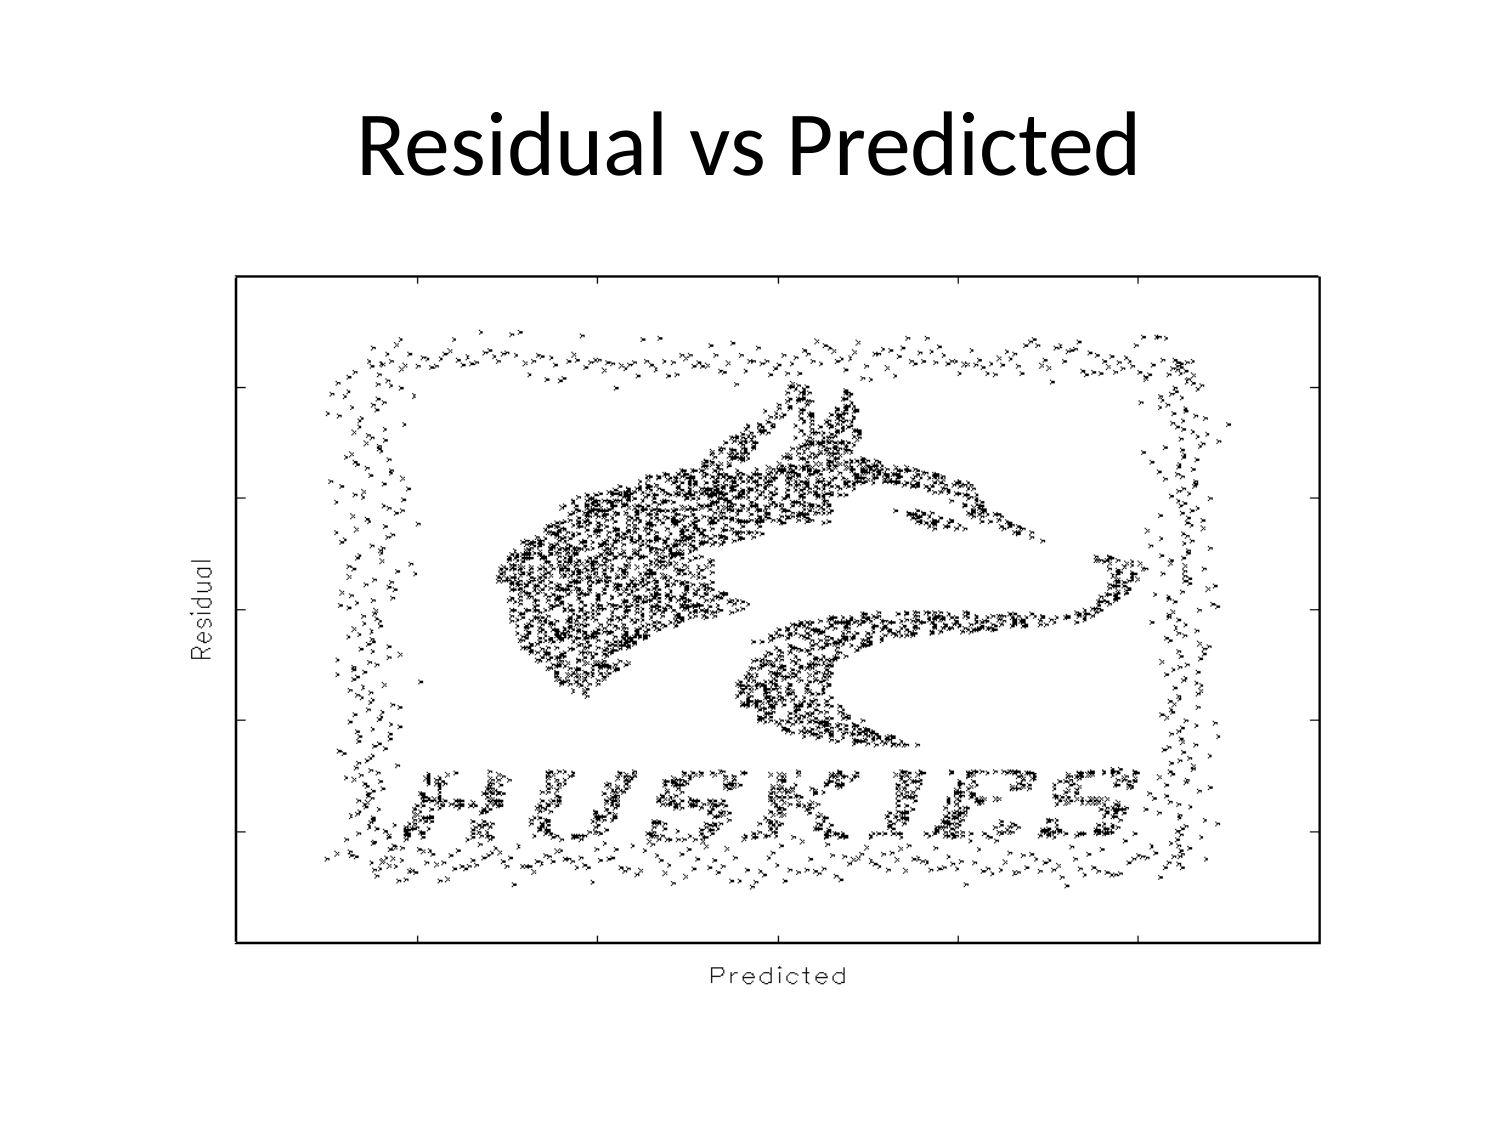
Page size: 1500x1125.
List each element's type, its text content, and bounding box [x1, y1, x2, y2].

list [162, 262, 1338, 1006]
title Residual vs Predicted [75, 45, 1425, 233]
